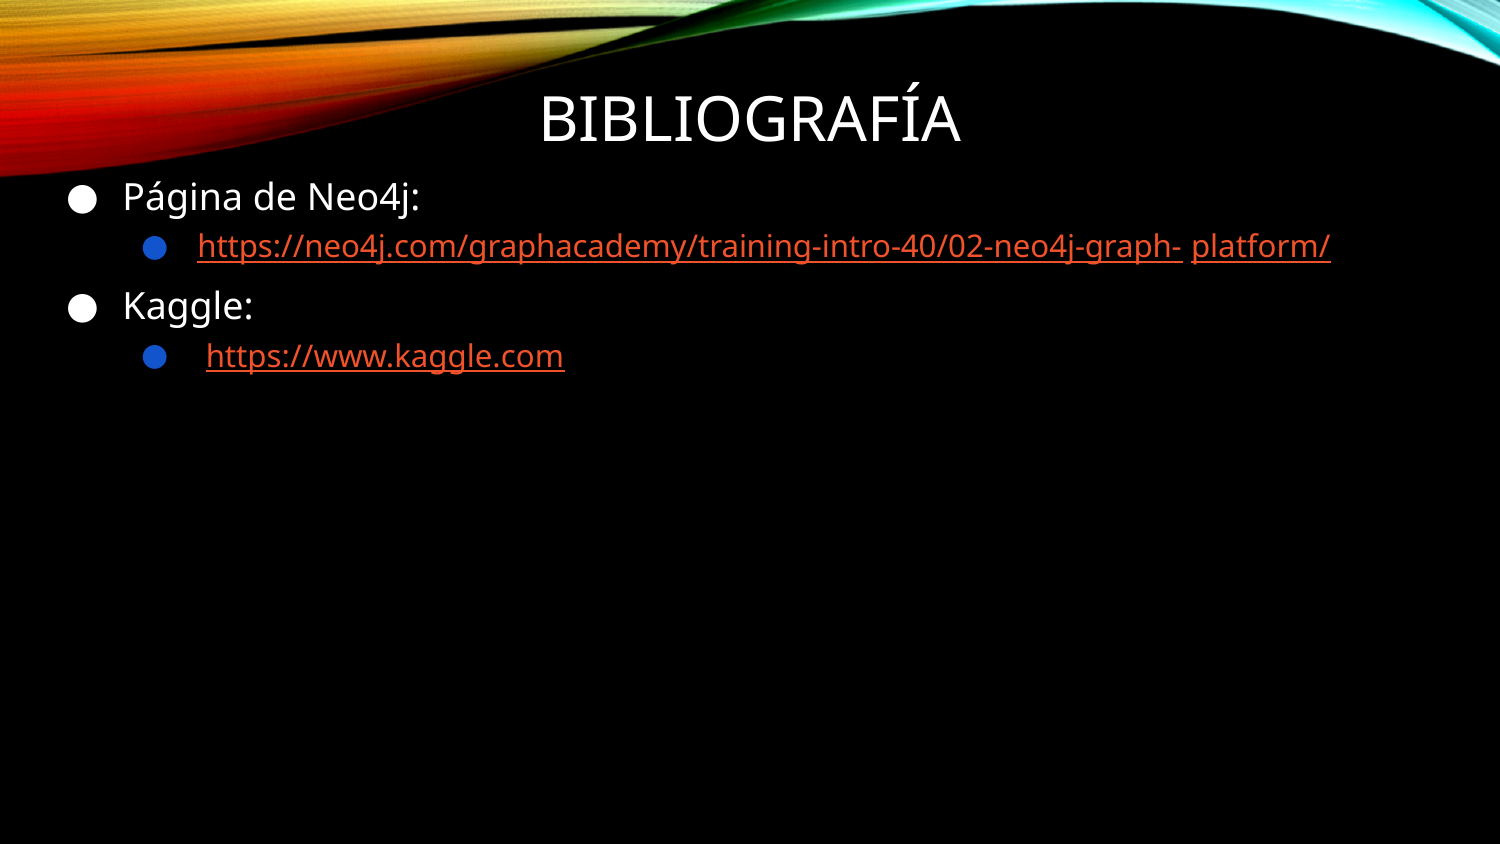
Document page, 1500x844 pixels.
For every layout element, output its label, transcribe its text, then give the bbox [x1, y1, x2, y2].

title BIBLIOGRAFÍA [51, 72, 1449, 151]
list Página de Neo4j: https://neo4j.com/graphacademy/training-intro-40/02-neo4j-graph- platform/ Kaggle: https://www.kaggle.com [51, 151, 1449, 693]
picture [0, 0, 1500, 178]
